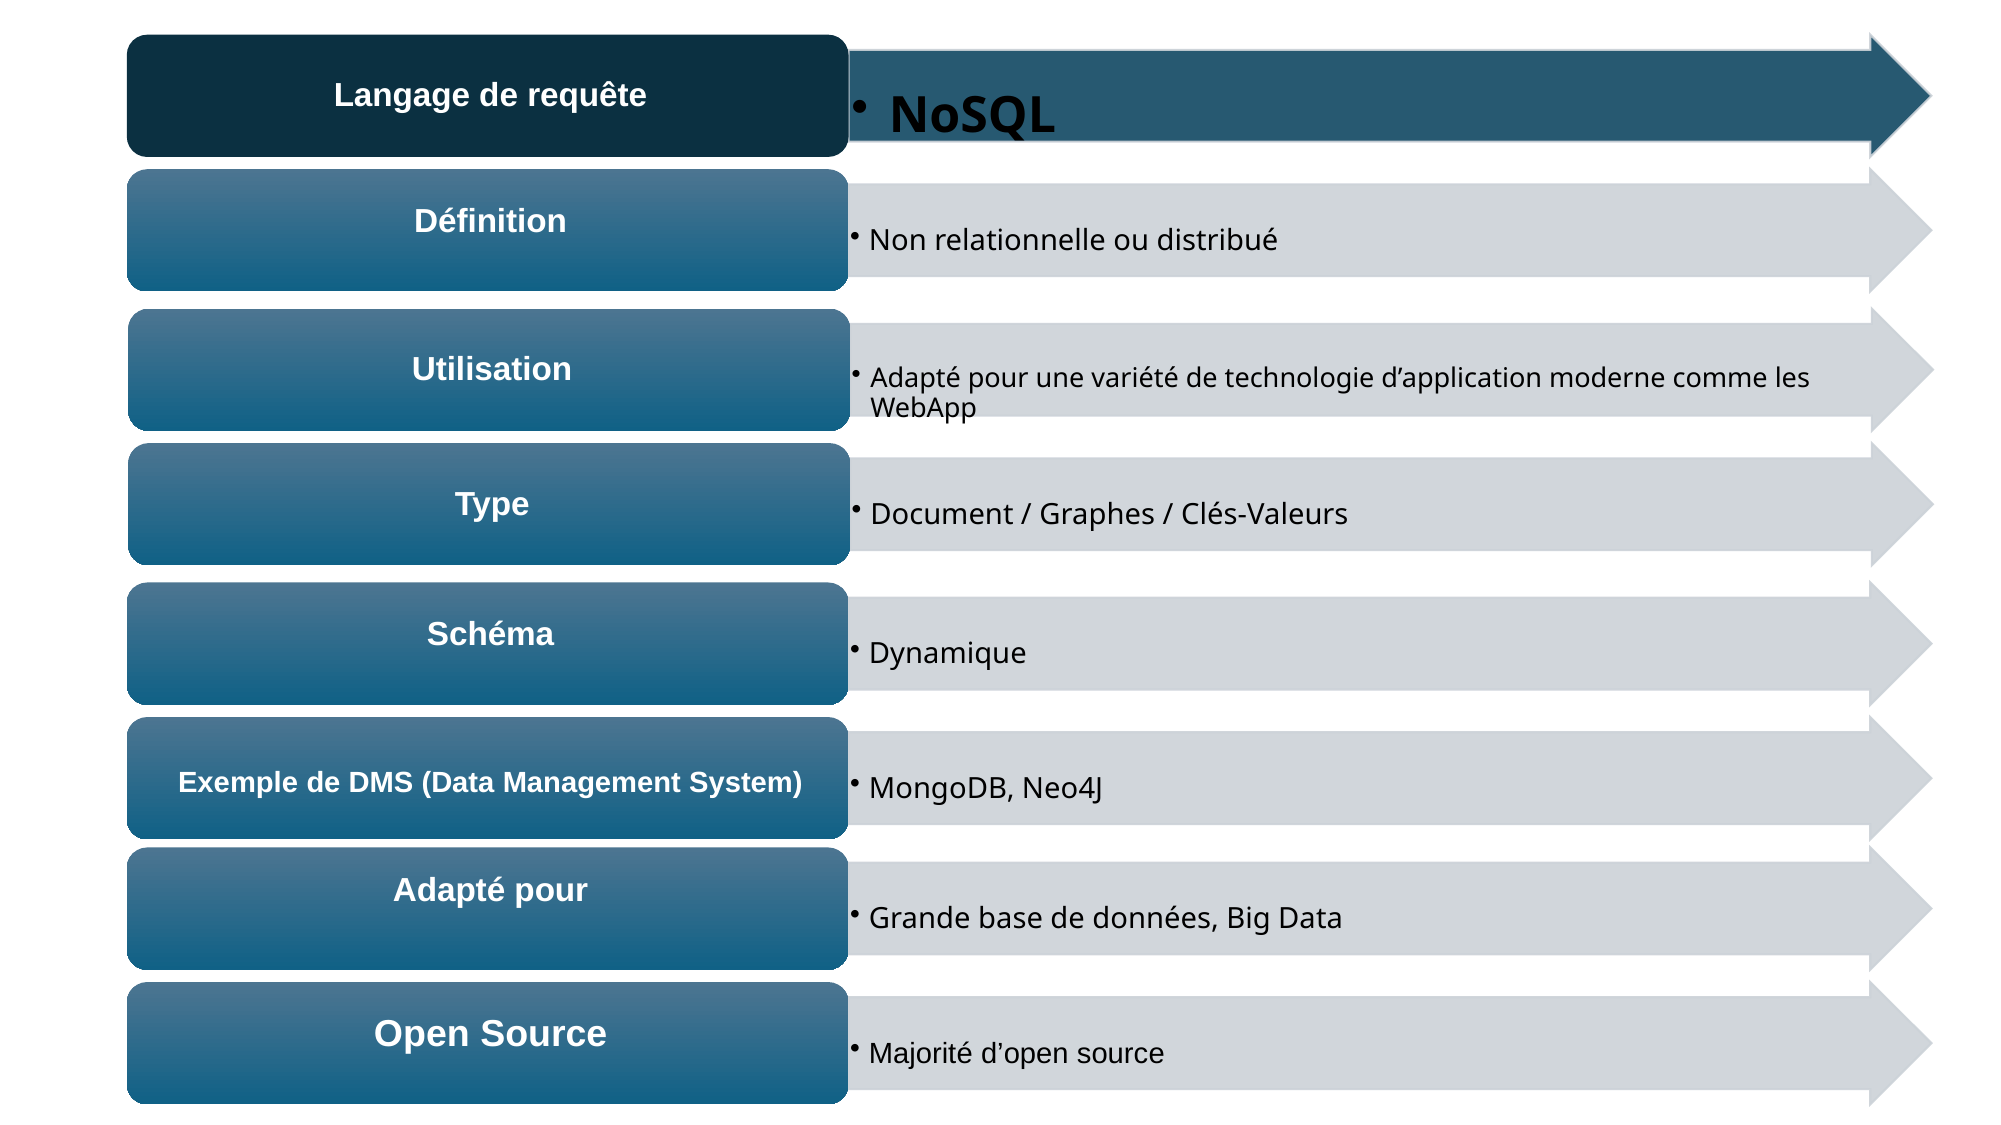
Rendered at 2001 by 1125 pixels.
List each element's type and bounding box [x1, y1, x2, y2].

text_box [126, 581, 1932, 840]
text_box [126, 846, 1932, 1105]
text_box [126, 34, 1932, 293]
text_box [127, 307, 1934, 566]
